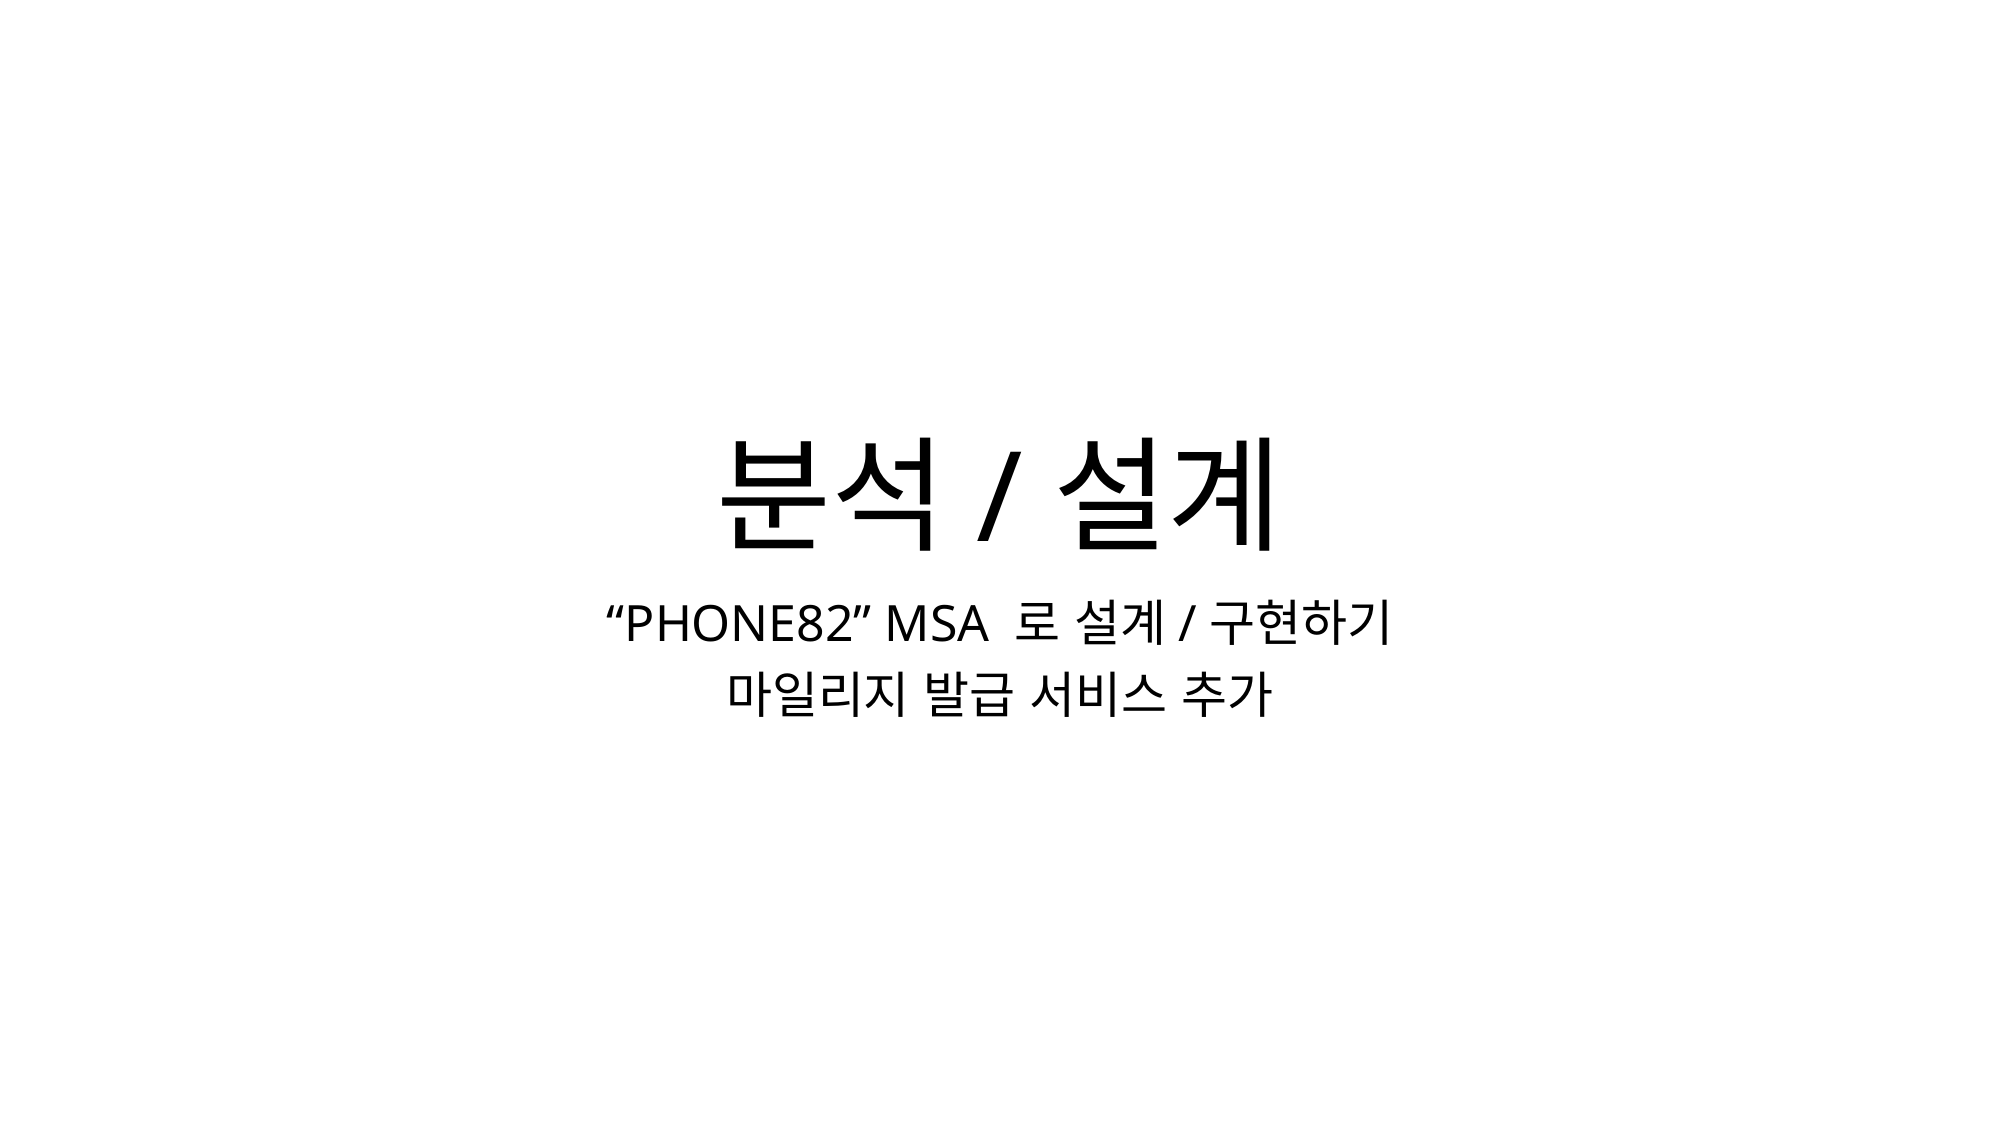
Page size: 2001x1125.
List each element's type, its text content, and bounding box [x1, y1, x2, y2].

subtitle “PHONE82” MSA 로 설계/구현하기 마일리지 발급 서비스 추가 [249, 590, 1750, 863]
title 분석/설계 [249, 184, 1750, 576]
